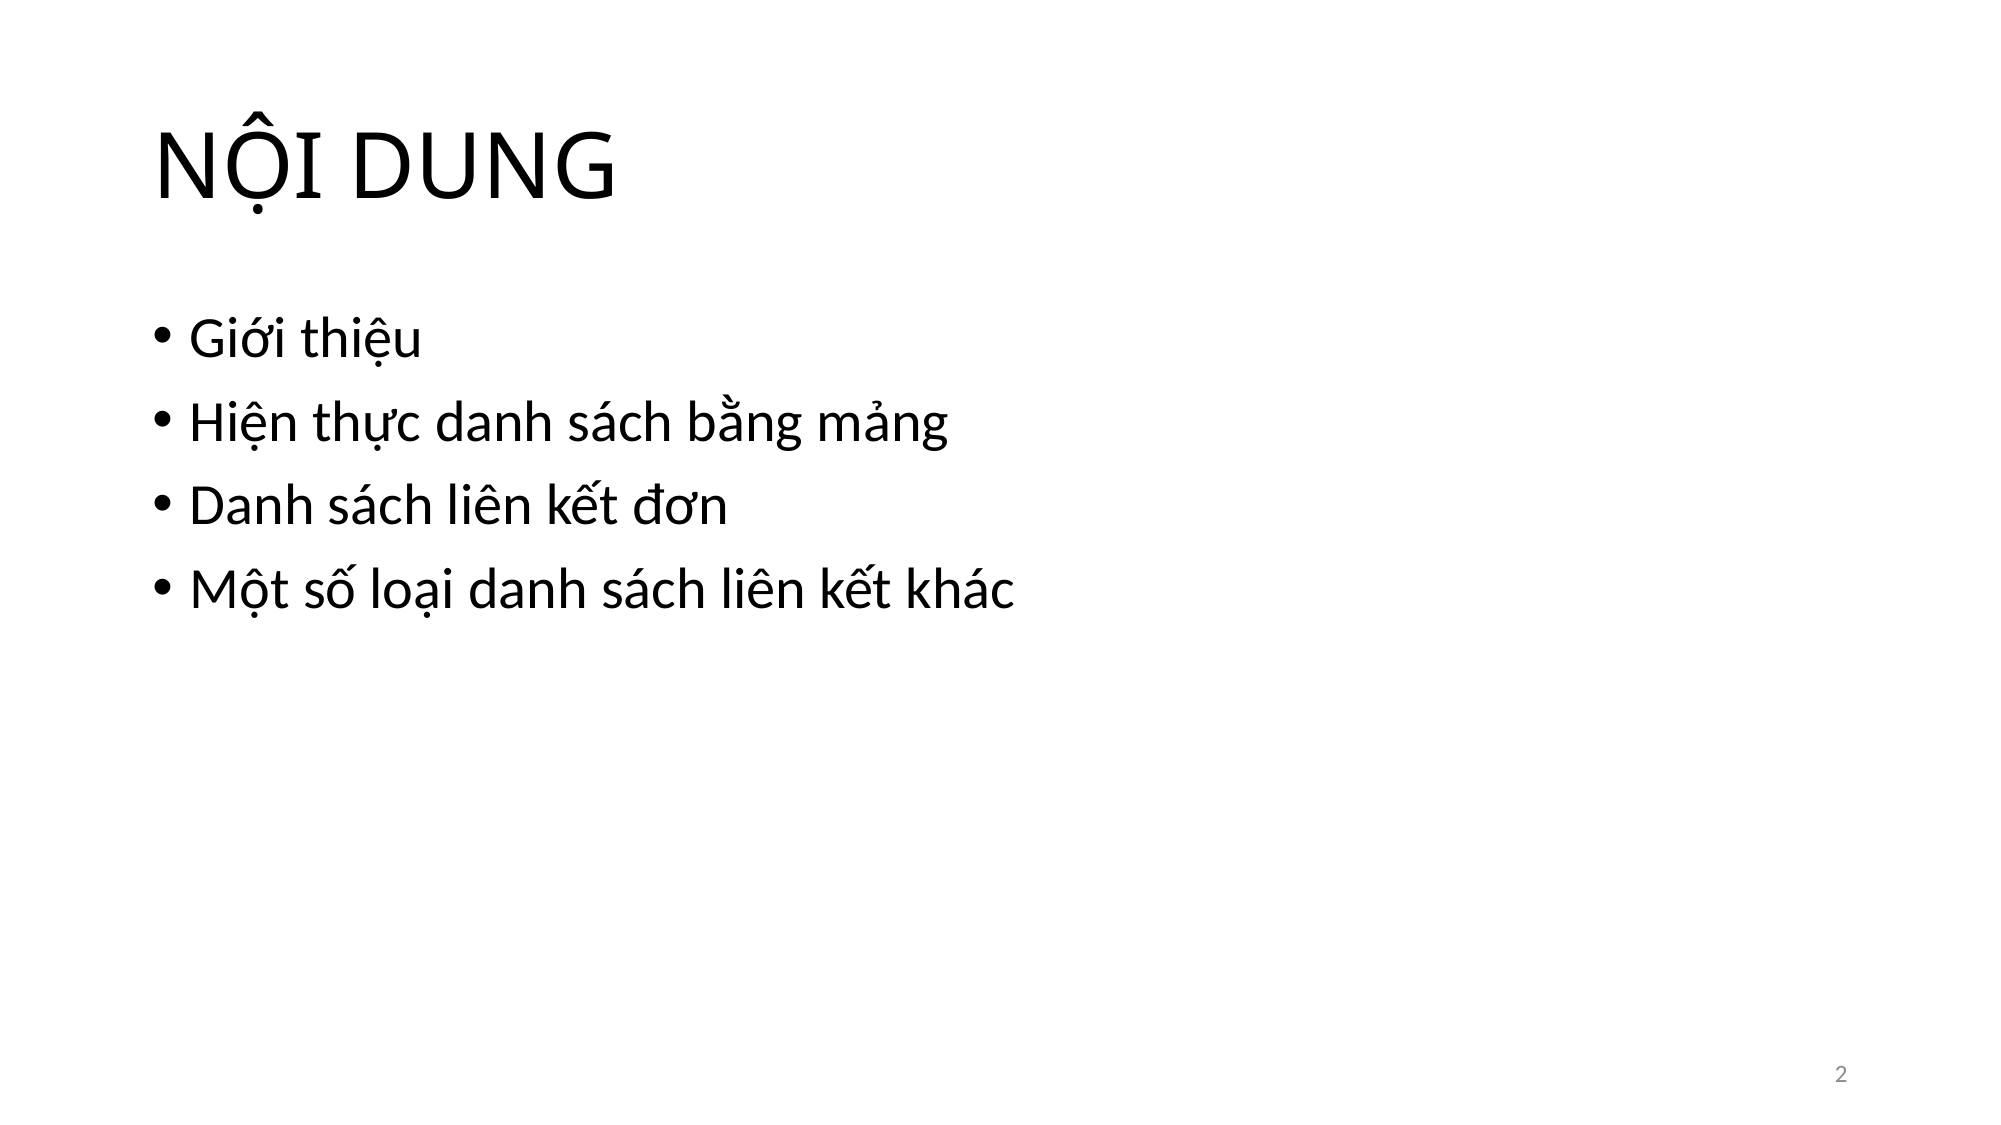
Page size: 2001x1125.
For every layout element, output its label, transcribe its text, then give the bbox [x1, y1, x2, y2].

list Giới thiệu Hiện thực danh sách bằng mảng Danh sách liên kết đơn Một số loại danh sách liên kết khác [137, 299, 1863, 1014]
slide_number 2 [1412, 1042, 1863, 1103]
title NỘI DUNG [137, 59, 1863, 278]
